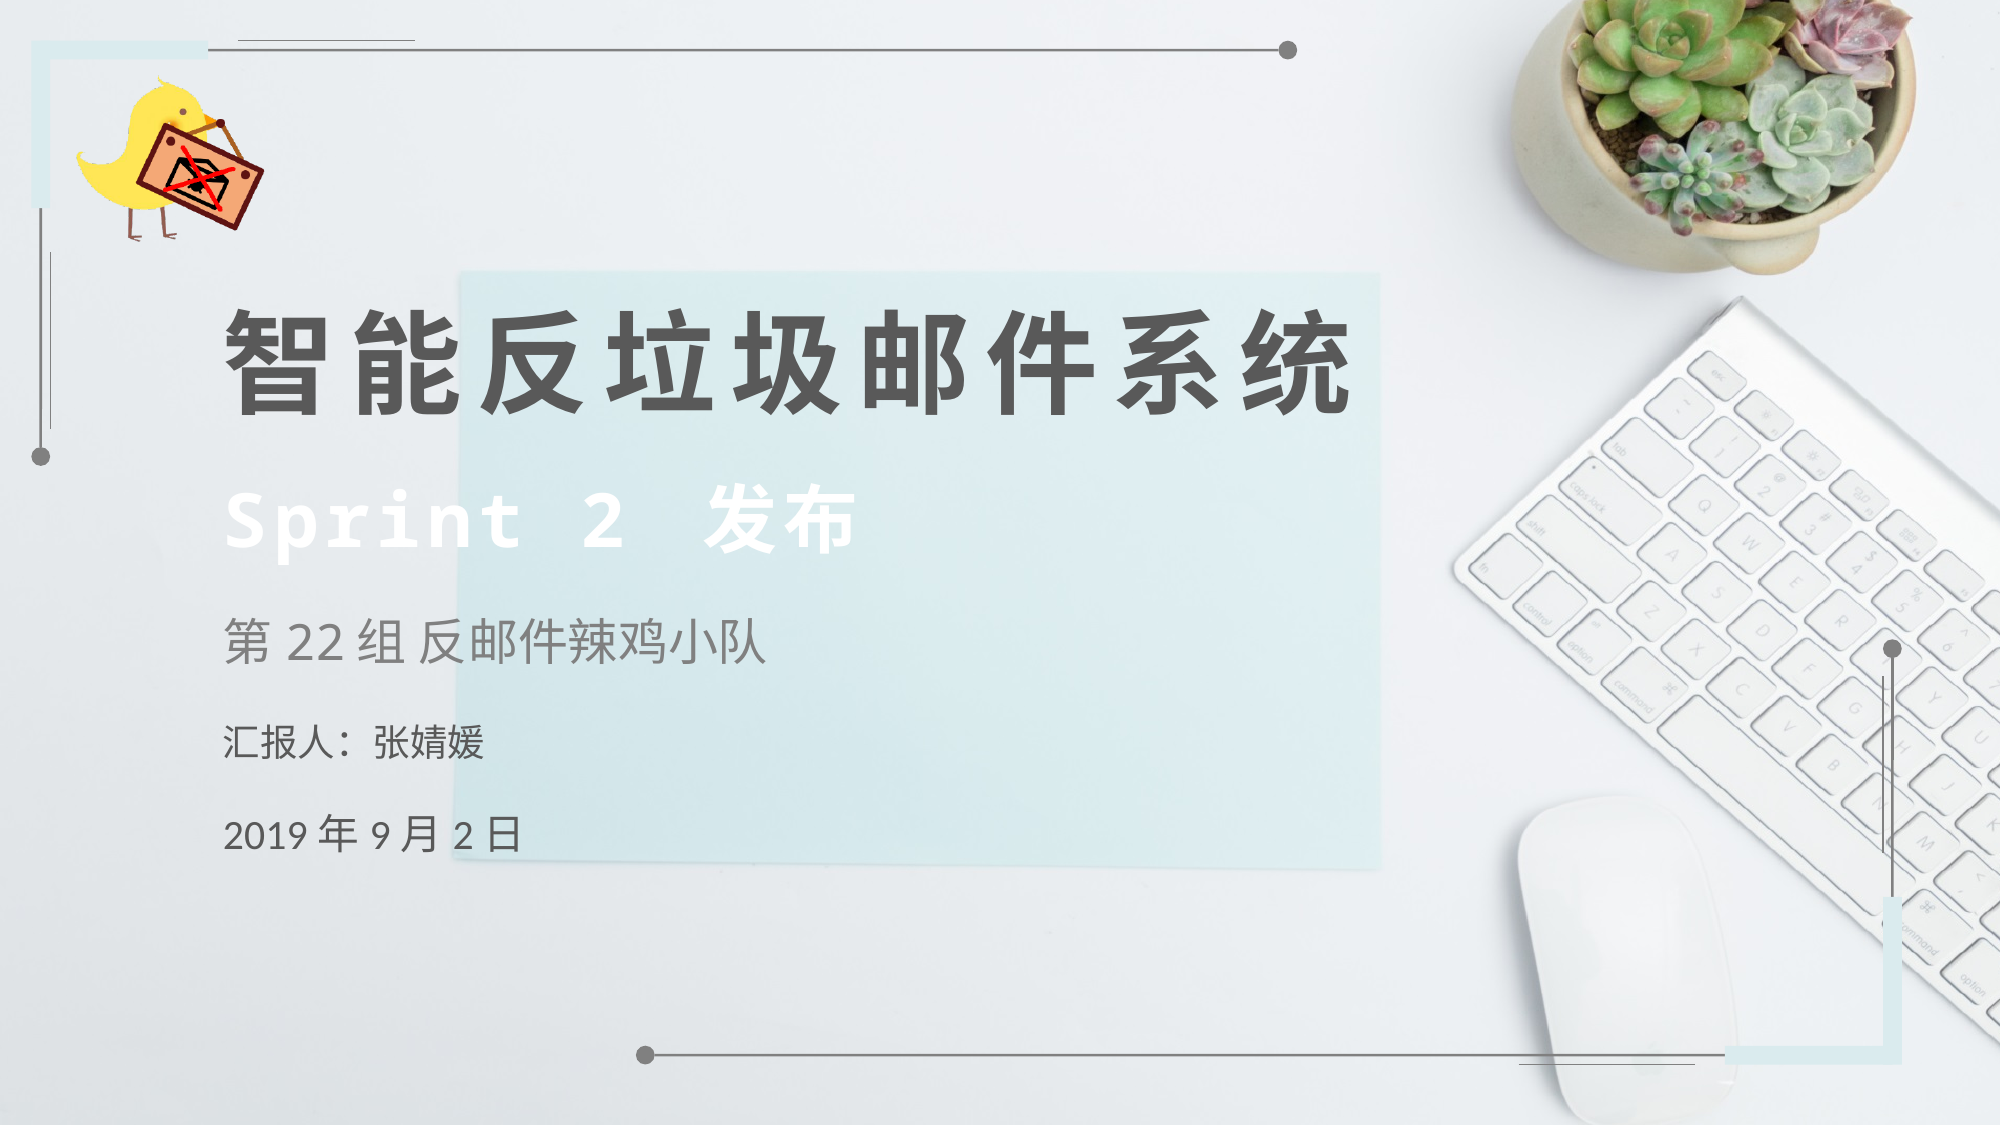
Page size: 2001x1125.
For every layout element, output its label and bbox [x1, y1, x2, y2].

text_box [31, 40, 1298, 466]
picture [0, 0, 2000, 1125]
text_box [635, 639, 1902, 1065]
